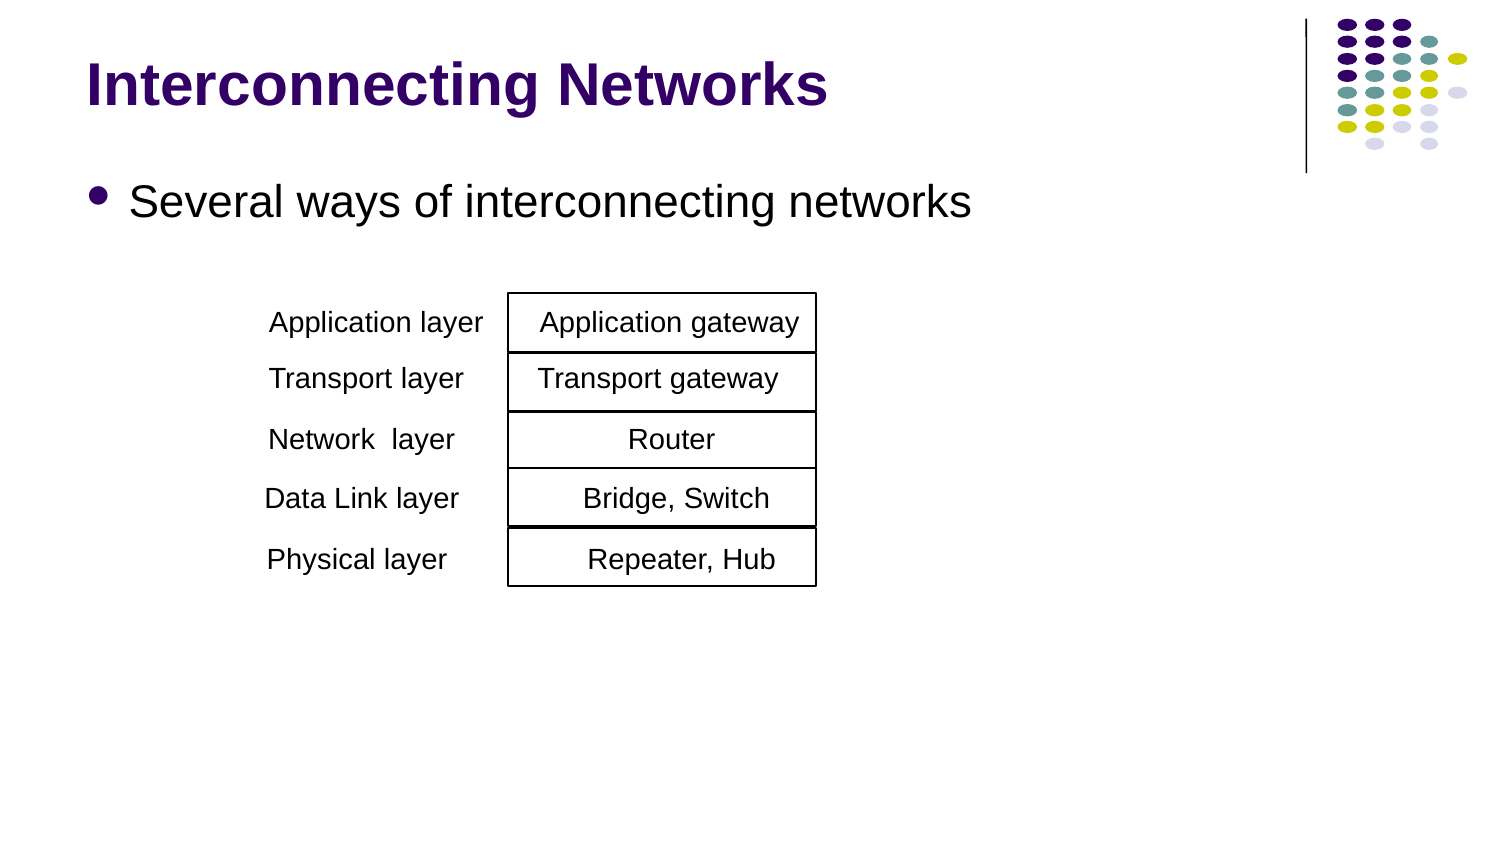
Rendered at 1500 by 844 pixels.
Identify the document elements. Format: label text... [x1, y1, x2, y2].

title Interconnecting Networks [71, 0, 928, 126]
list Several ways of interconnecting networks [71, 164, 1020, 454]
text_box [249, 292, 817, 587]
